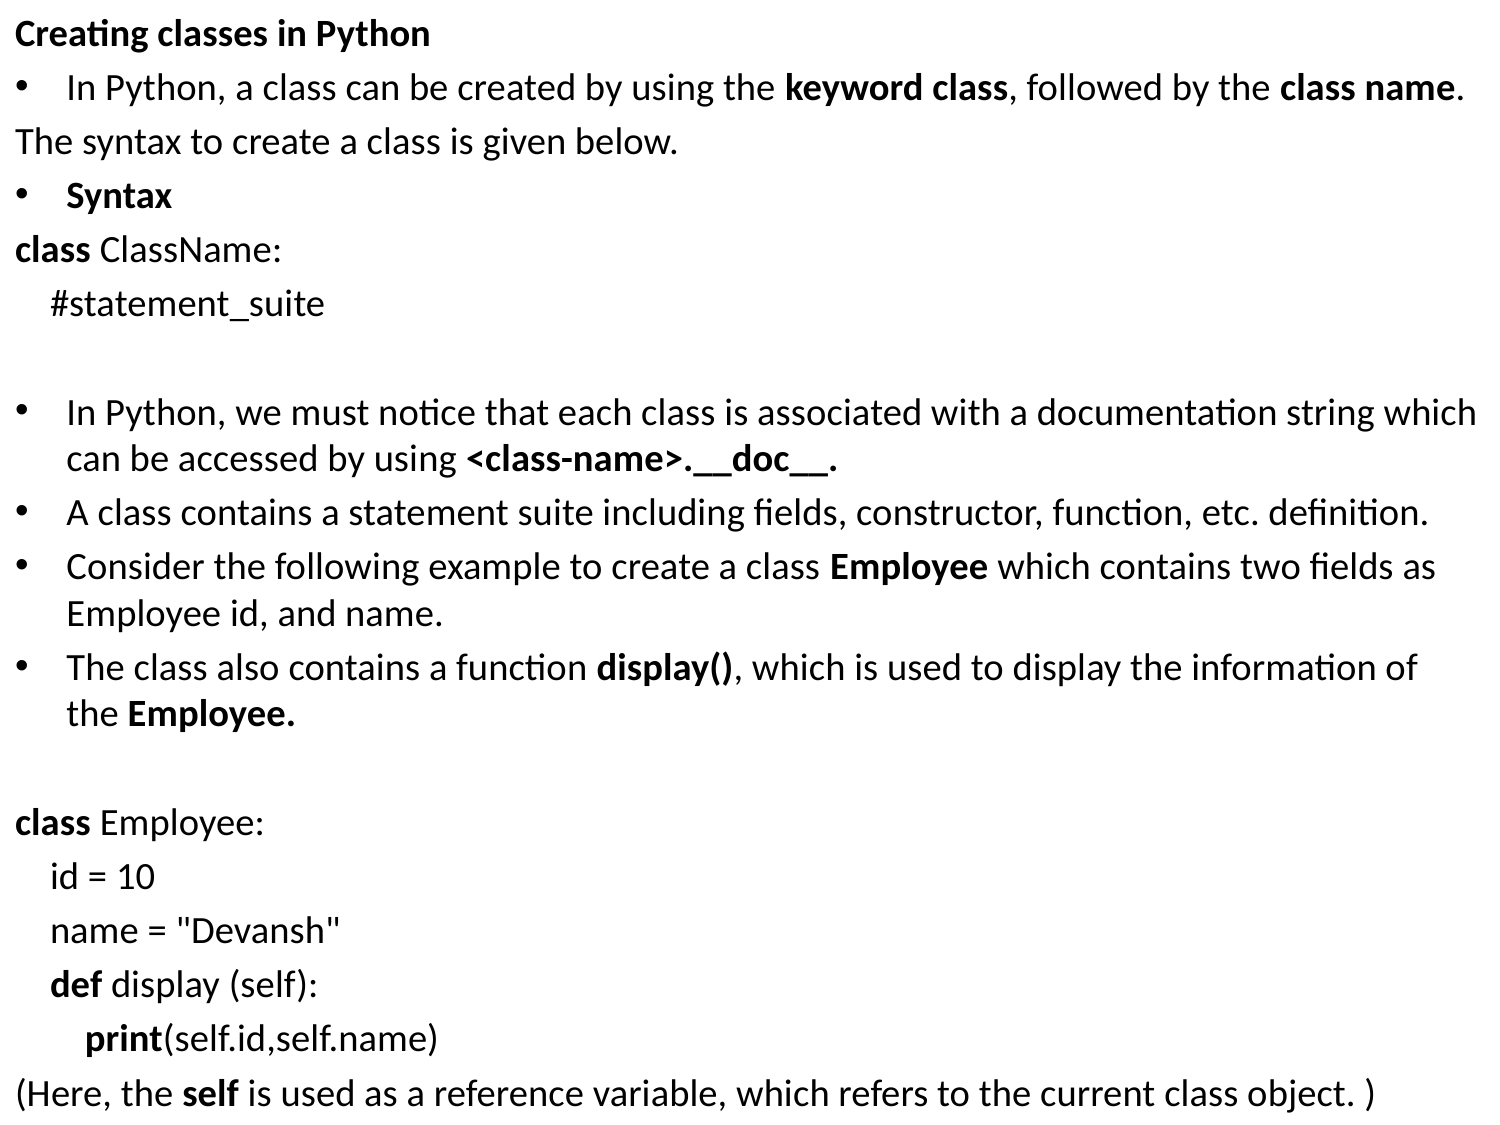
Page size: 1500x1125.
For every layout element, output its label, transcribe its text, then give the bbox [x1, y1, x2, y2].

list Creating classes in Python In Python, a class can be created by using the keyword class, followed by the class name. The syntax to create a class is given below. Syntax class ClassName: #statement_suite In Python, we must notice that each class is associated with a documentation string which can be accessed by using <class-name>.__doc__. A class contains a statement suite including fields, constructor, function, etc. definition. Consider the following example to create a class Employee which contains two fields as Employee id, and name. The class also contains a function display(), which is used to display the information of the Employee. class Employee: id = 10 name = "Devansh" def display (self): print(self.id,self.name) (Here, the self is used as a reference variable, which refers to the current class object. ) [0, 0, 1500, 1125]
